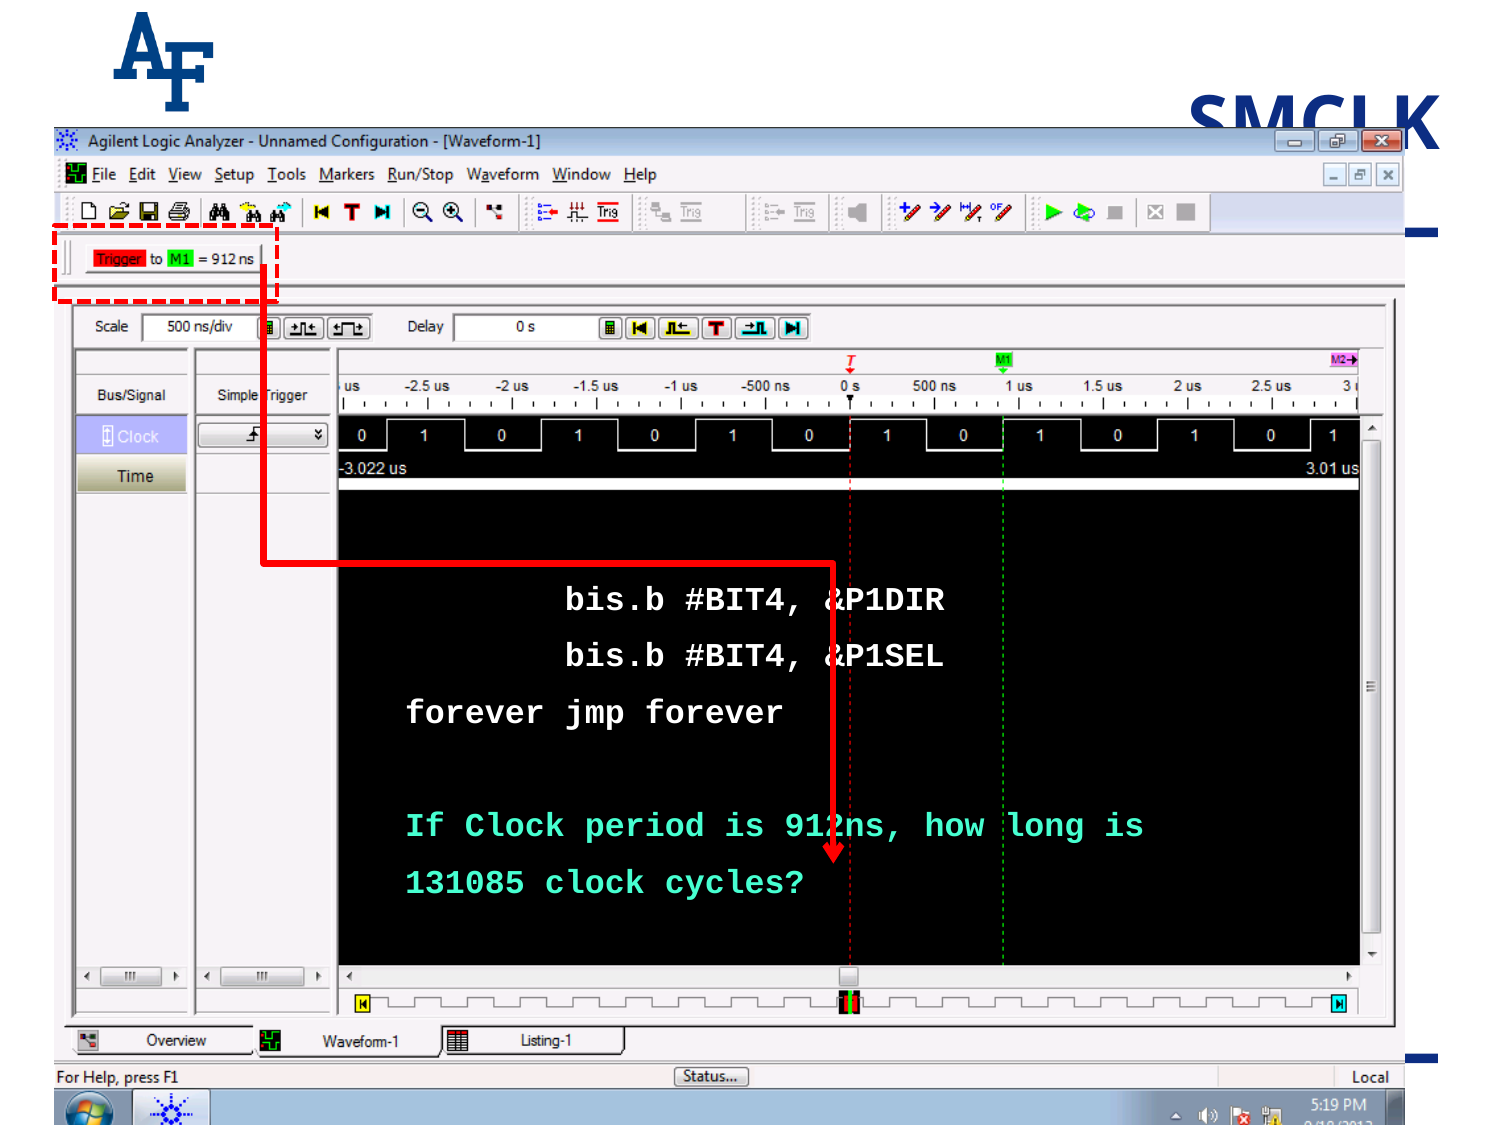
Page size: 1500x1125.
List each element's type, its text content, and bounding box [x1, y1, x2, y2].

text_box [248, 278, 849, 849]
title SMCLK [299, 29, 1456, 211]
picture [54, 12, 1406, 1125]
